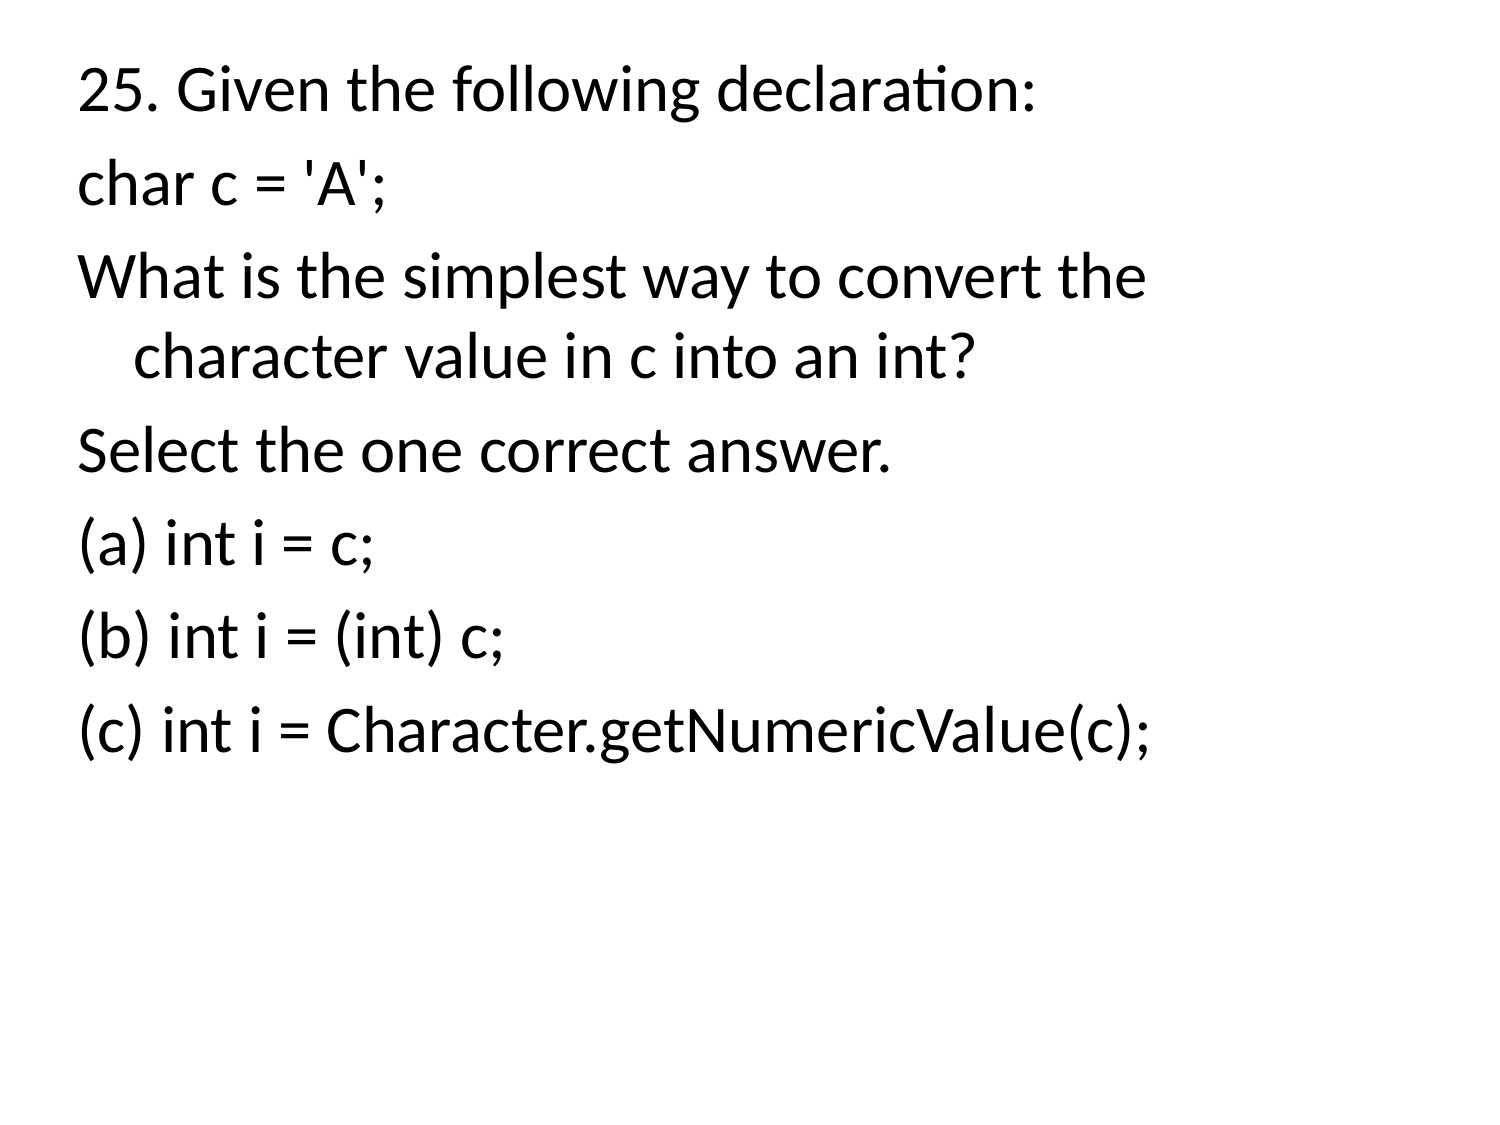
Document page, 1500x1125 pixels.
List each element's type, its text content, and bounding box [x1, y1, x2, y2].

list 25. Given the following declaration: char c = 'A'; What is the simplest way to convert the character value in c into an int? Select the one correct answer. (a) int i = c; (b) int i = (int) c; (c) int i = Character.getNumericValue(c); [62, 37, 1413, 1075]
